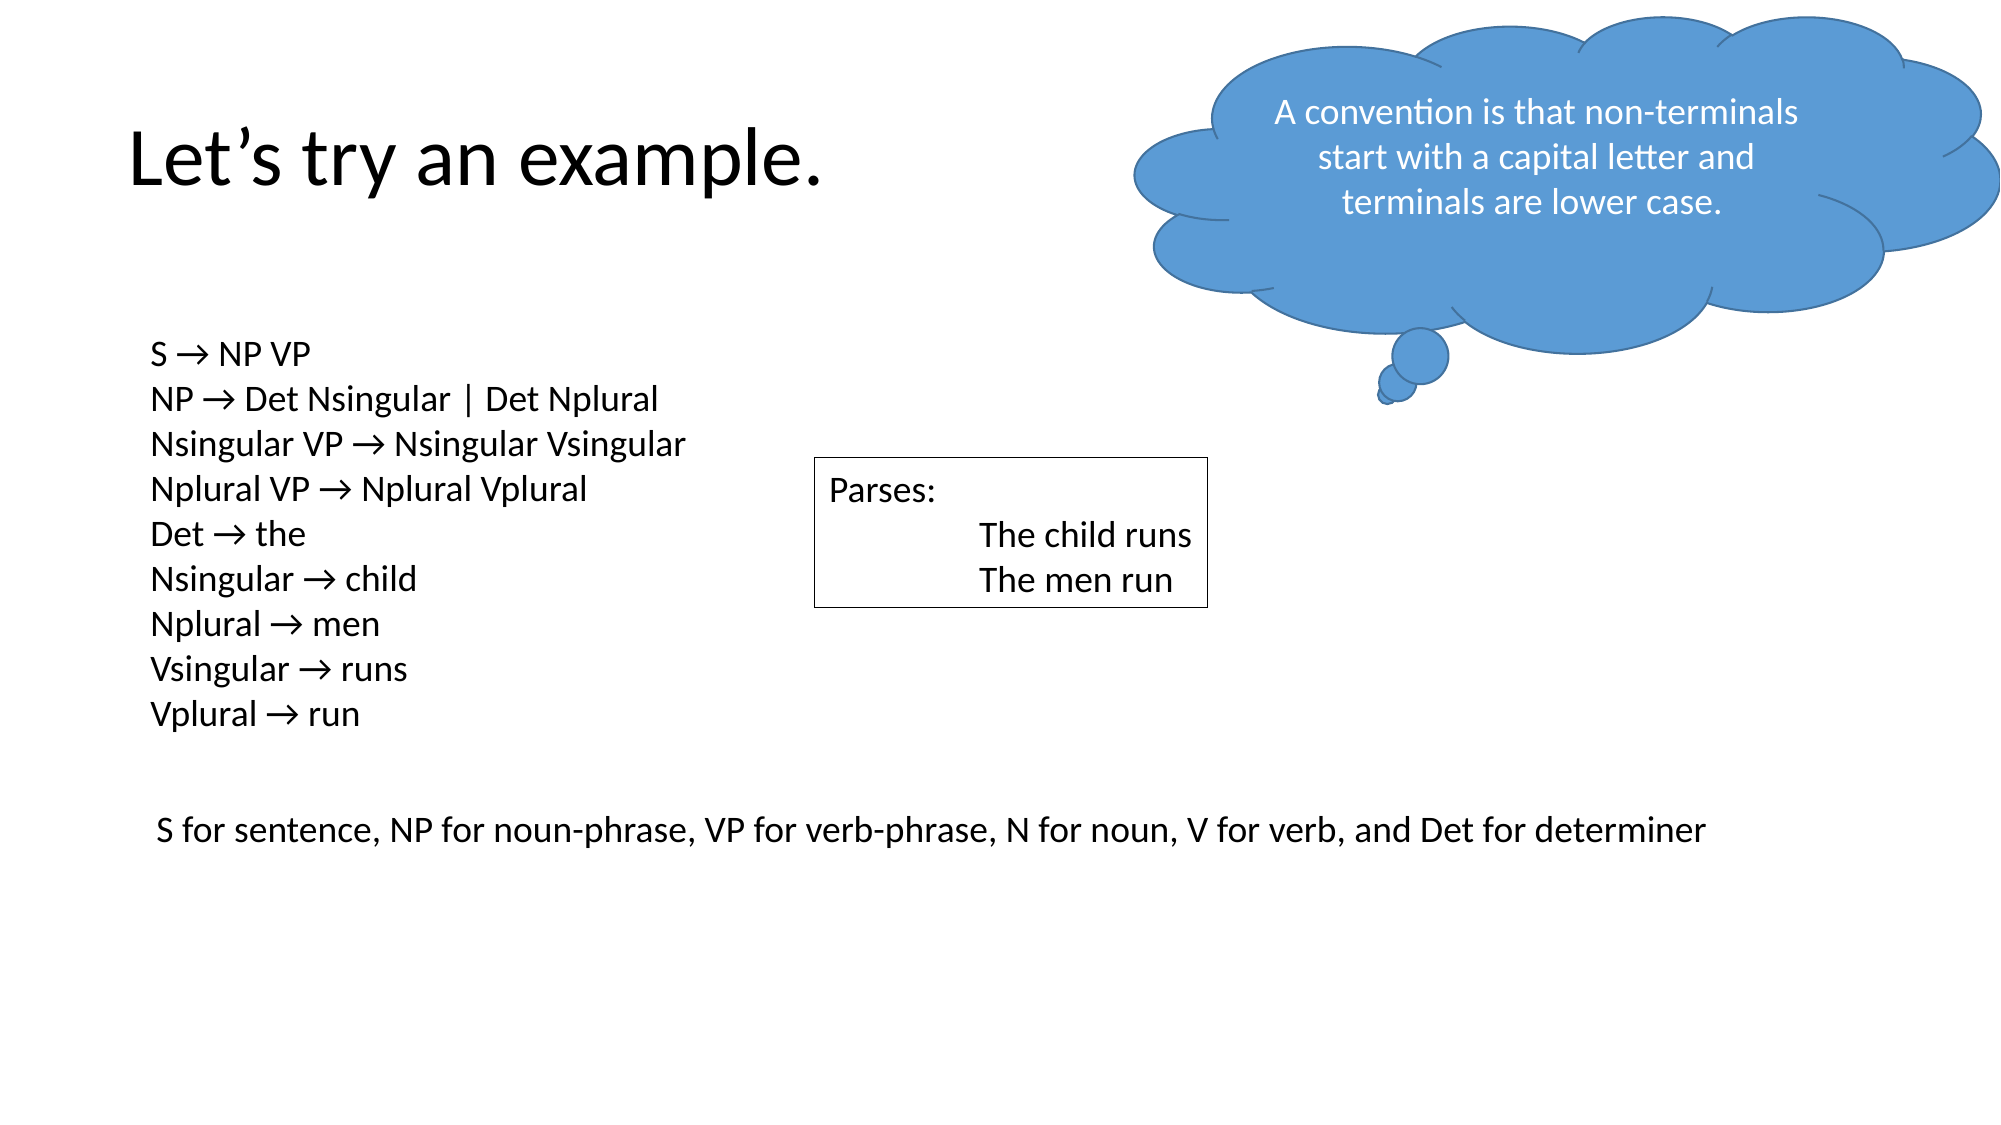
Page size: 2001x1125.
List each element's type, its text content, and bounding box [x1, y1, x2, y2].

text_box Parses: The child runs The men run [814, 457, 1208, 608]
text_box Let’s try an example. [113, 94, 860, 210]
text_box A convention is that non-terminals start with a capital letter and terminals are lower case. [1133, 16, 2000, 406]
text_box S for sentence, NP for noun-phrase, VP for verb-phrase, N for noun, V for verb, and Det for determiner [141, 798, 1724, 858]
text_box S → NP VP NP → Det Nsingular | Det Nplural Nsingular VP → Nsingular Vsingular Nplural VP → Nplural Vplural Det → the Nsingular → child Nplural → men Vsingular → runs Vplural → run [135, 321, 711, 742]
